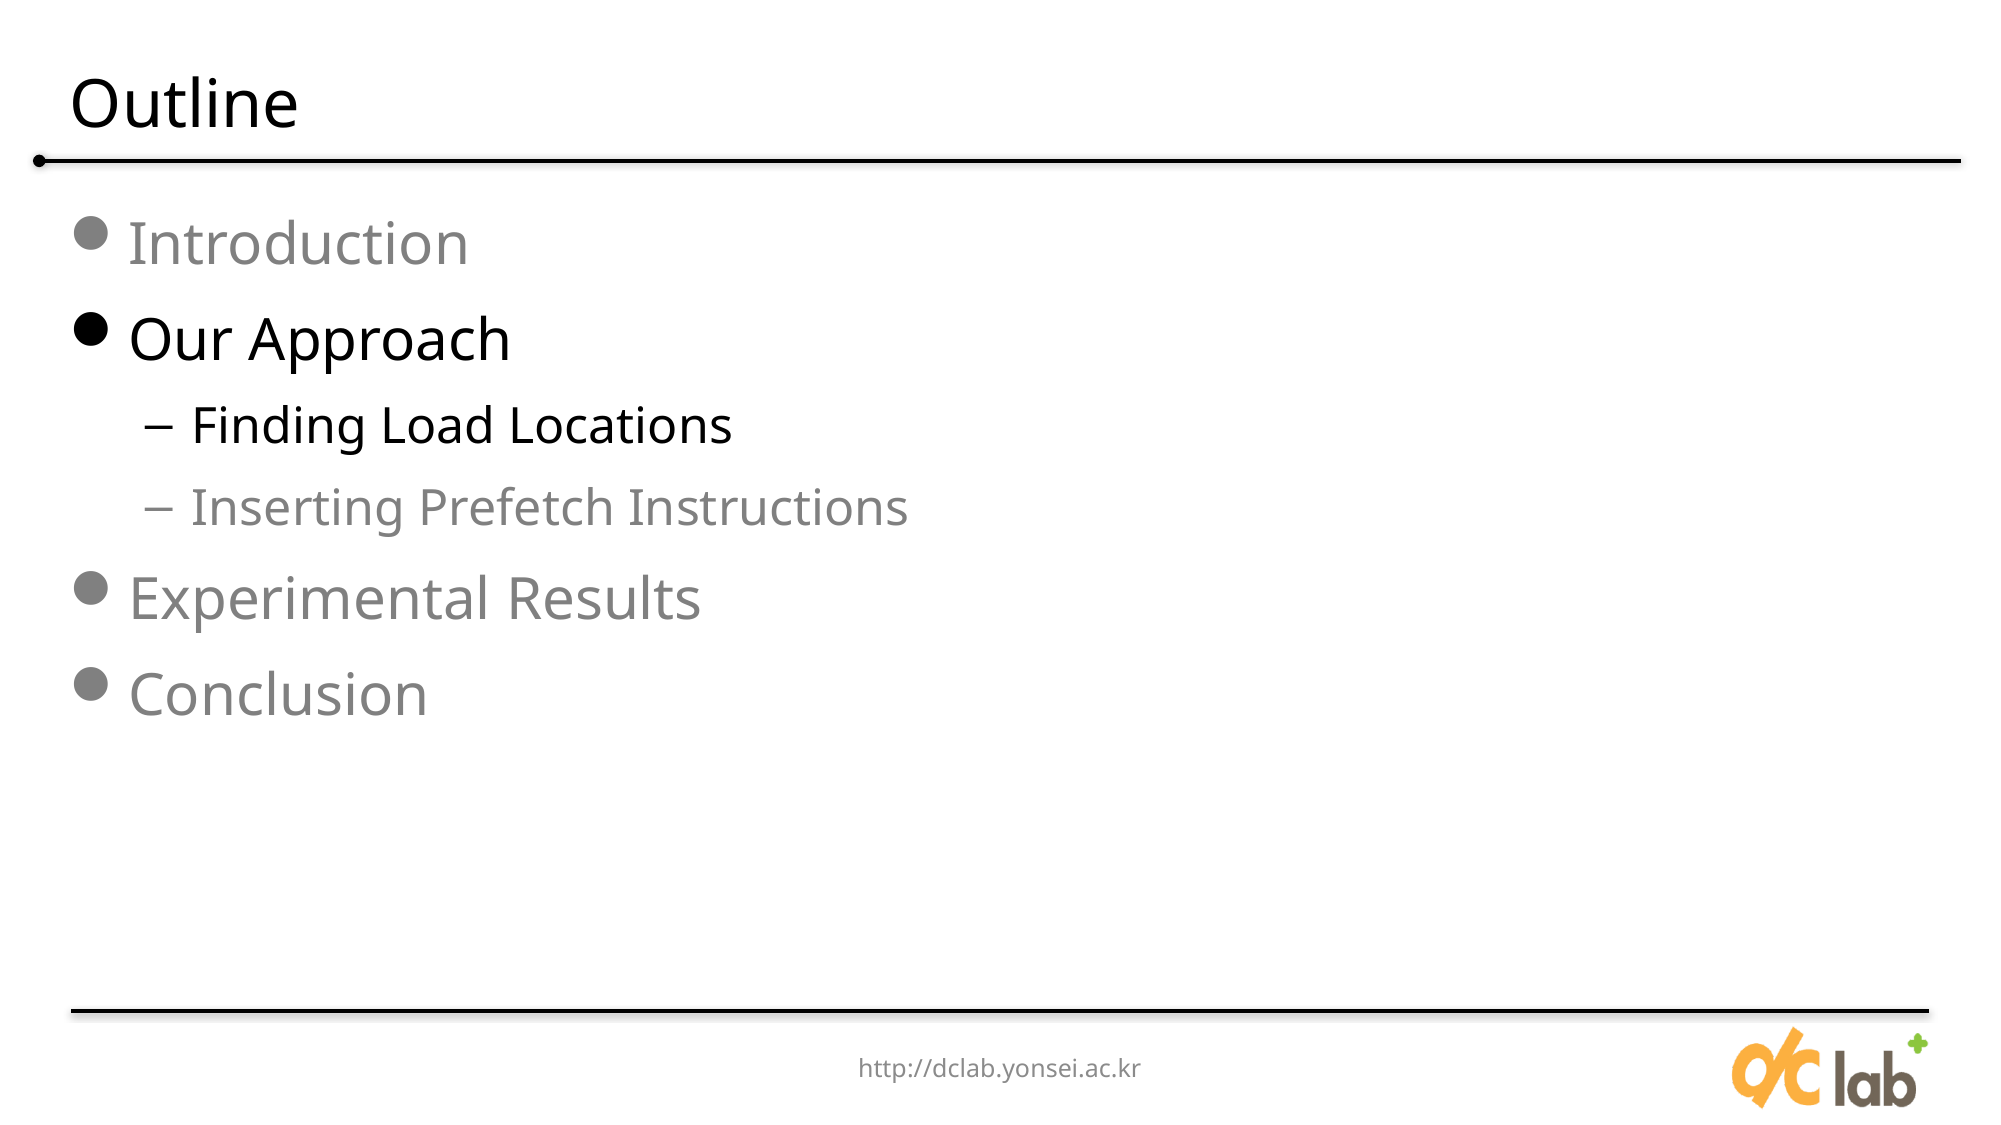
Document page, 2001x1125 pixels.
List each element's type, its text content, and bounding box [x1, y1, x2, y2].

picture [1702, 1015, 1961, 1123]
footer http://dclab.yonsei.ac.kr [683, 1039, 1317, 1100]
title Outline [55, 54, 1945, 148]
list Introduction Our Approach Finding Load Locations Inserting Prefetch Instructions Experimental Results Conclusion [55, 184, 1945, 1012]
